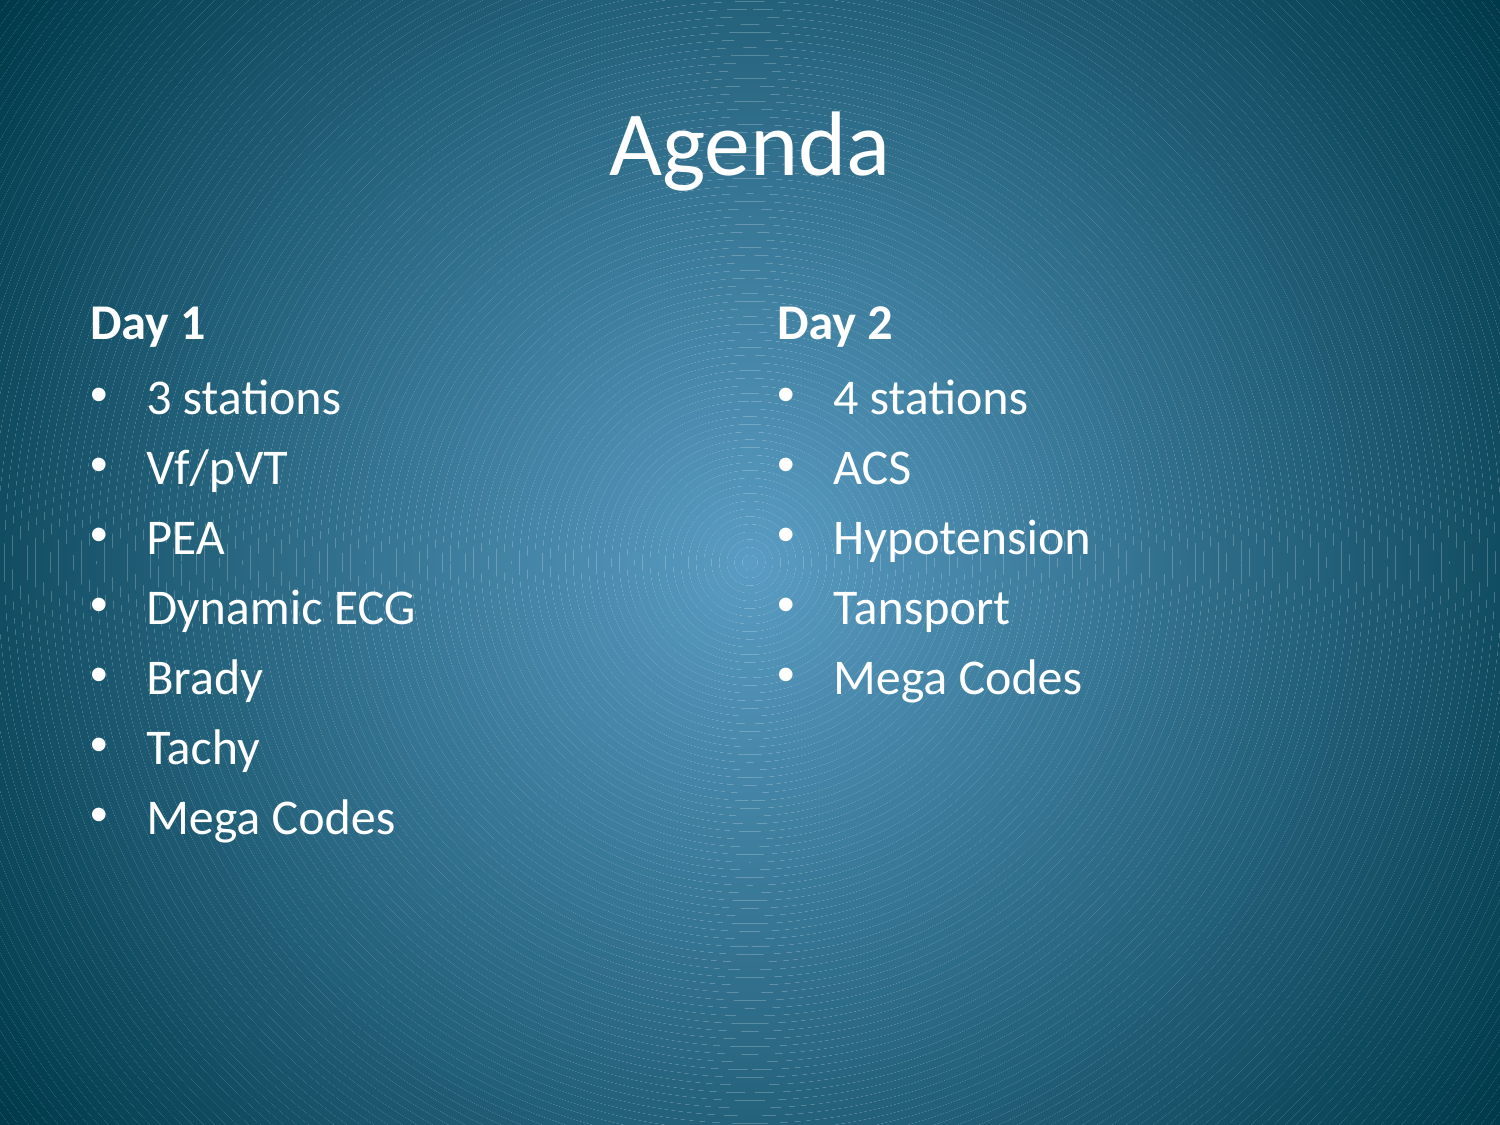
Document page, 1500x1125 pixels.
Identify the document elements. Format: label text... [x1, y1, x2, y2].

list Day 1 [75, 251, 738, 356]
list 3 stations Vf/pVT PEA Dynamic ECG Brady Tachy Mega Codes [75, 356, 738, 1005]
list 4 stations ACS Hypotension Tansport Mega Codes [761, 356, 1425, 1005]
list Day 2 [761, 251, 1425, 356]
title Agenda [75, 45, 1425, 233]
